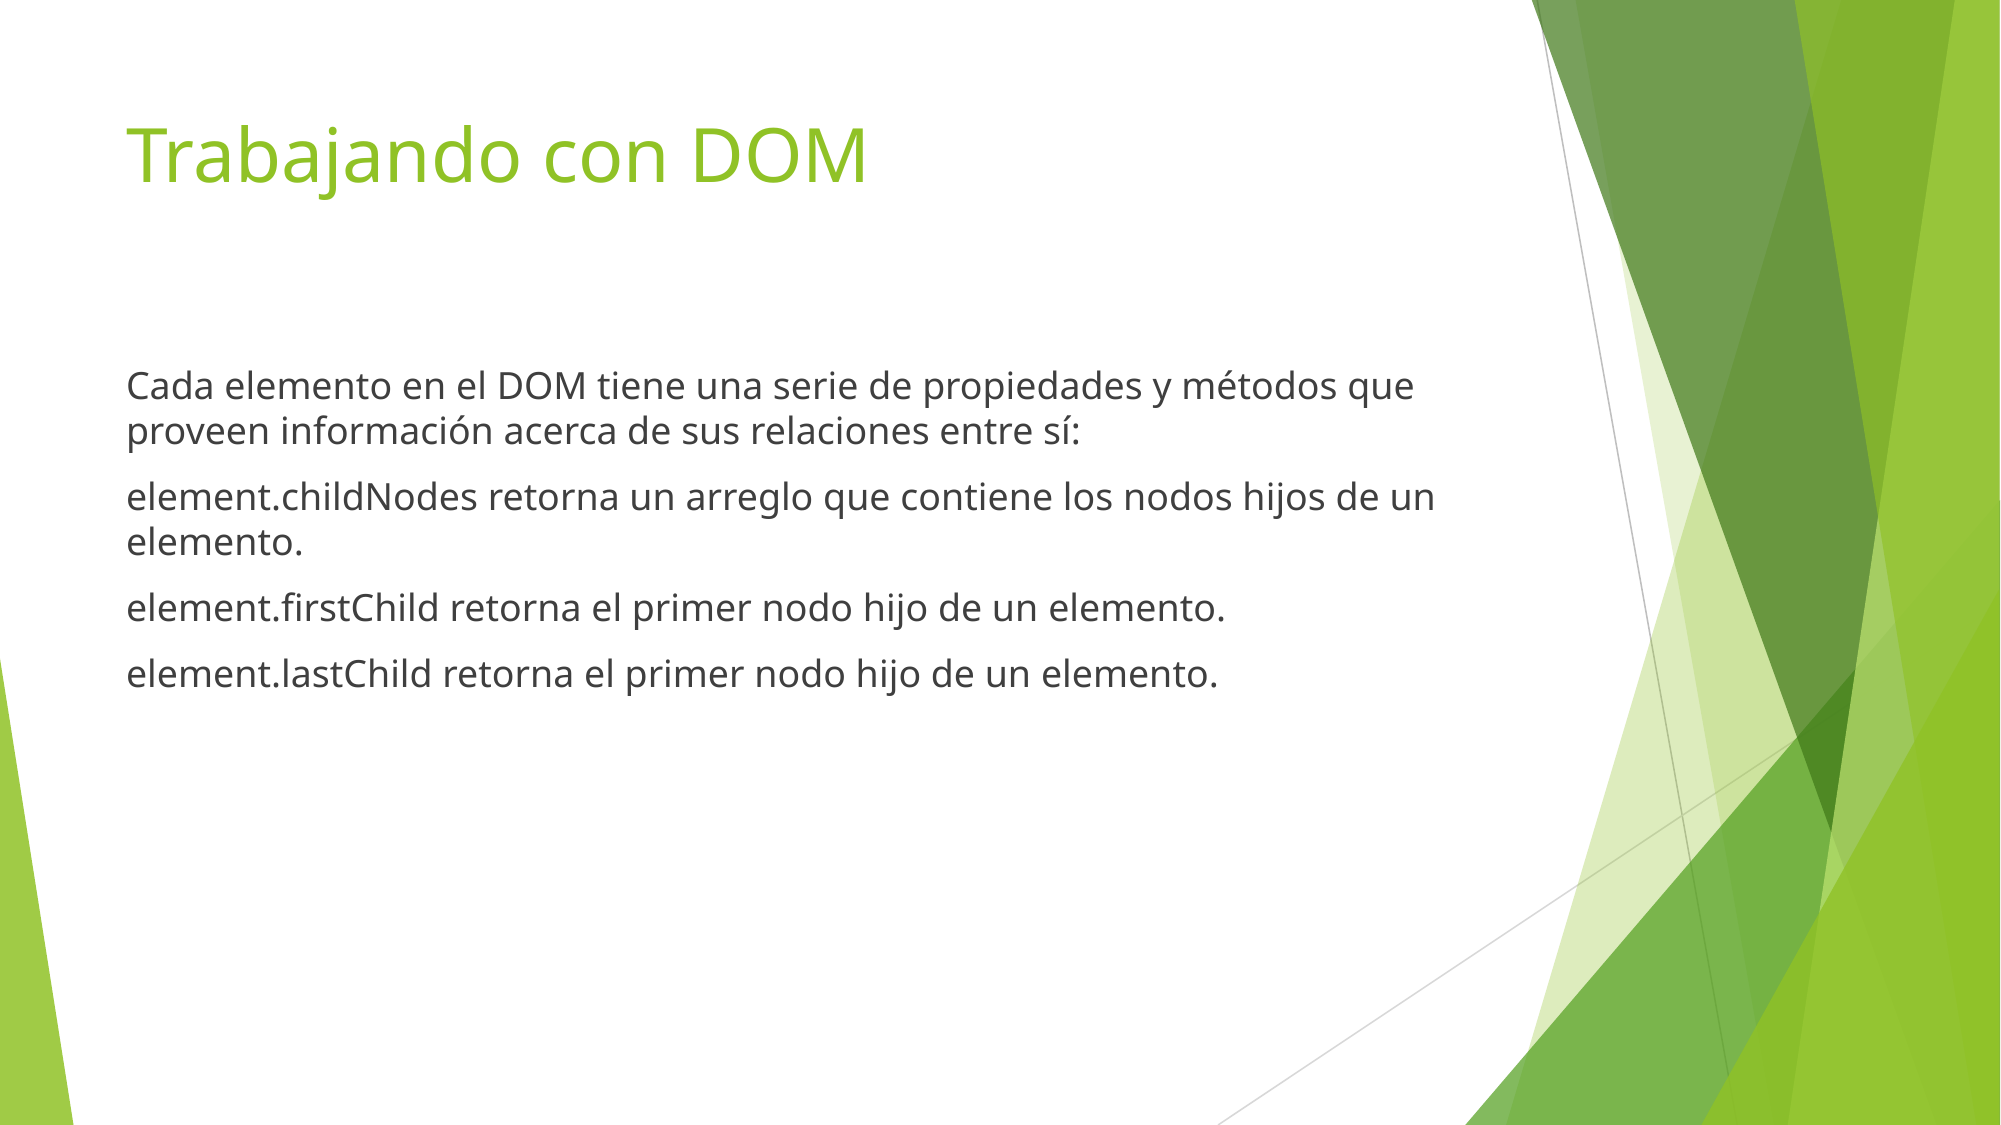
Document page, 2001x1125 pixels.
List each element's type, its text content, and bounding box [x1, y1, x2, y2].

list Cada elemento en el DOM tiene una serie de propiedades y métodos que proveen información acerca de sus relaciones entre sí: element.childNodes retorna un arreglo que contiene los nodos hijos de un elemento. element.firstChild retorna el primer nodo hijo de un elemento. element.lastChild retorna el primer nodo hijo de un elemento. [111, 354, 1522, 992]
title Trabajando con DOM [111, 99, 1522, 317]
